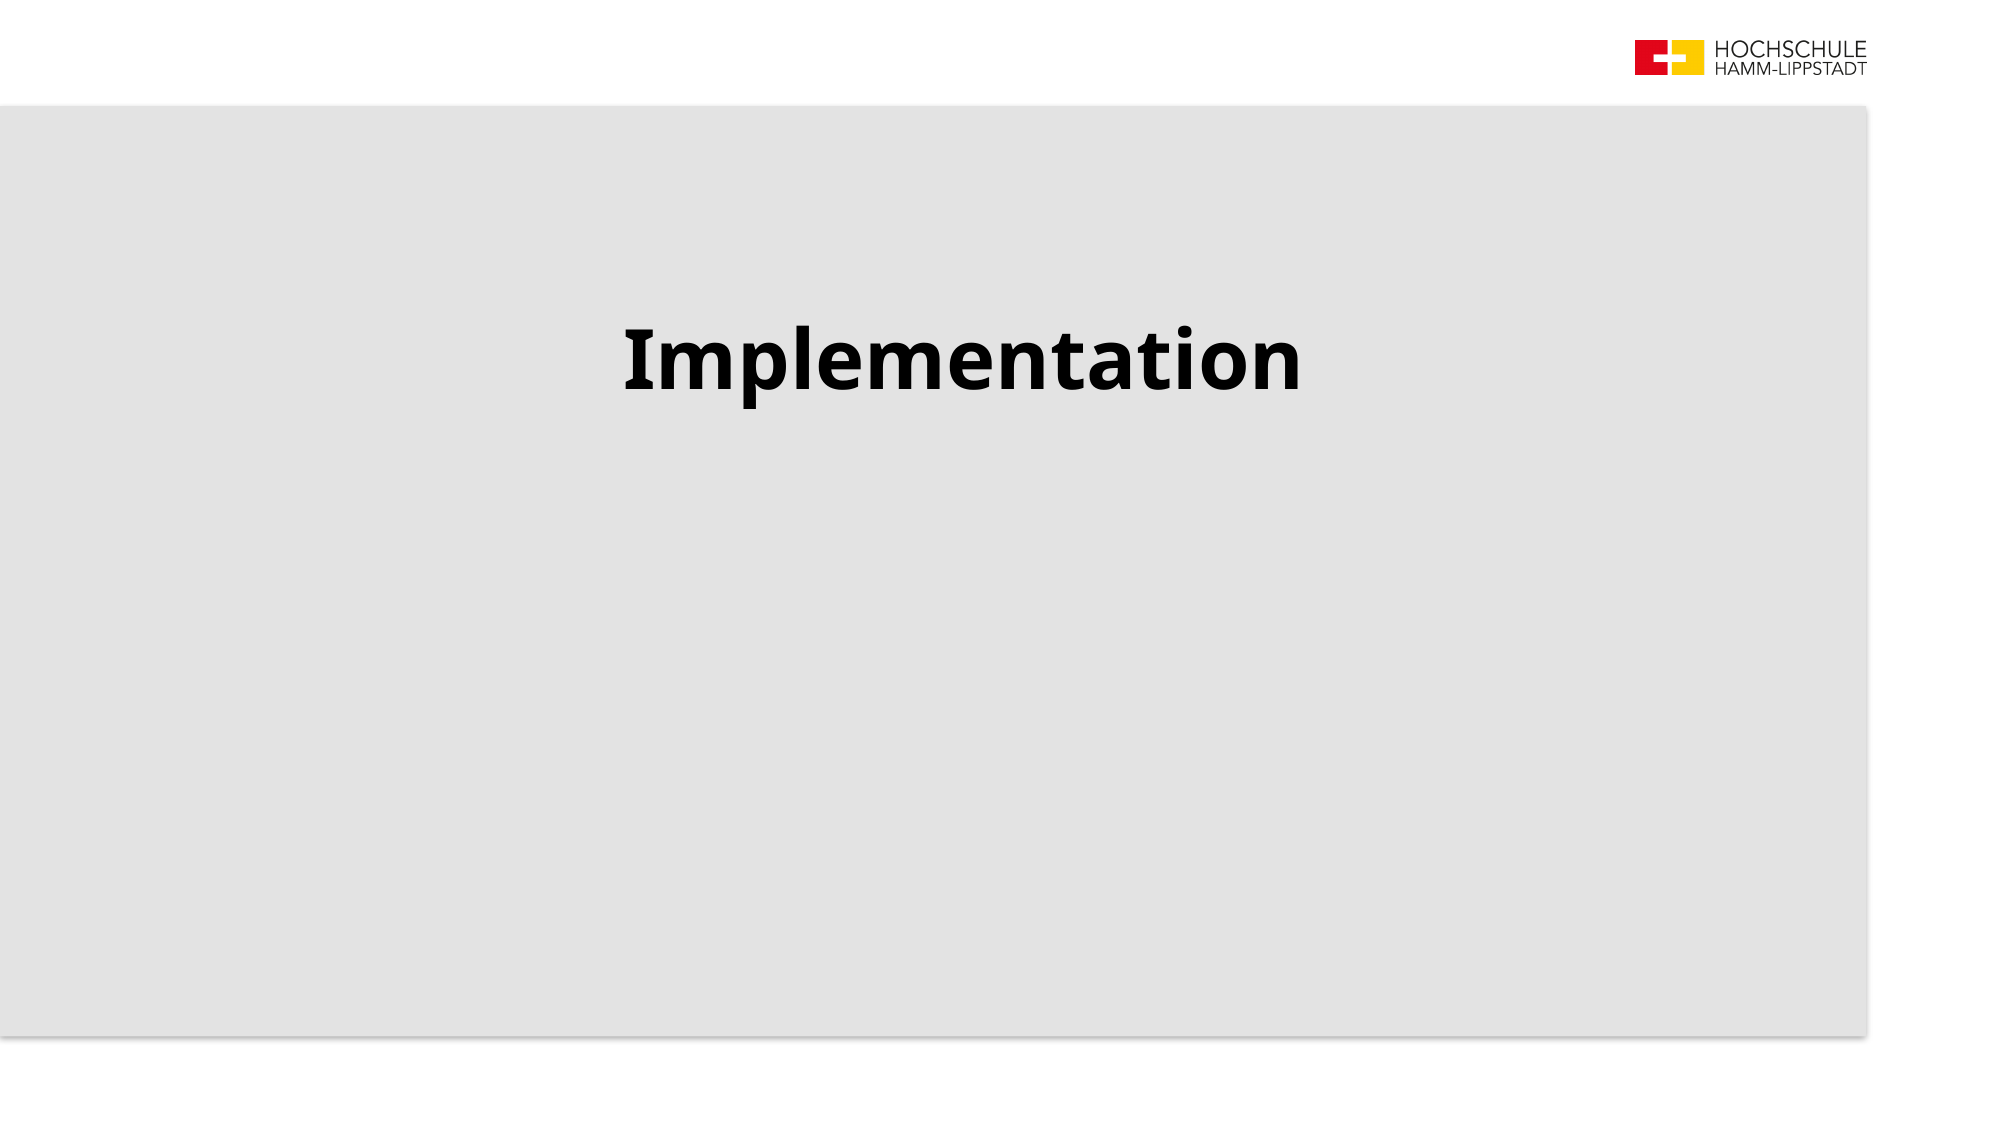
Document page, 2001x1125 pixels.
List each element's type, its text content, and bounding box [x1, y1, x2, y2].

picture [1635, 40, 1867, 75]
title Implementation [141, 236, 1787, 478]
